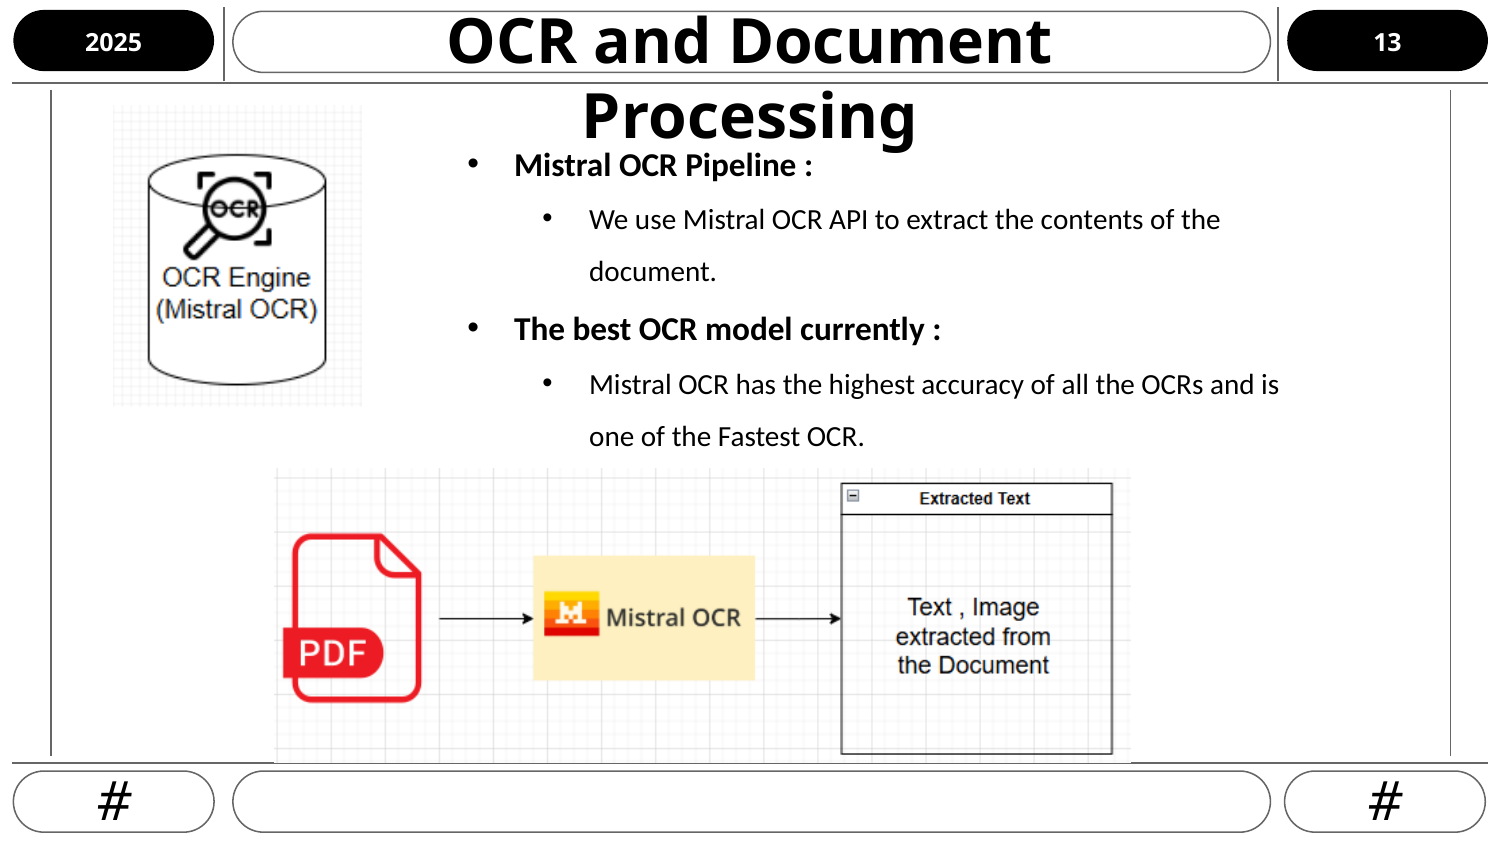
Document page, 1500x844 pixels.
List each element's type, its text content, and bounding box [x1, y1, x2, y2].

text_box 13 [1287, 11, 1488, 62]
subtitle Mistral OCR Pipeline : We use Mistral OCR API to extract the contents of the document. The best OCR model currently : Mistral OCR has the highest accuracy of all the OCRs and is one of the Fastest OCR. [452, 35, 1330, 540]
title OCR and Document Processing [299, 0, 1201, 92]
text_box # [13, 751, 215, 844]
picture [274, 467, 1132, 763]
text_box 2025 [50, 11, 177, 62]
picture [113, 104, 362, 407]
text_box # [1284, 751, 1486, 844]
